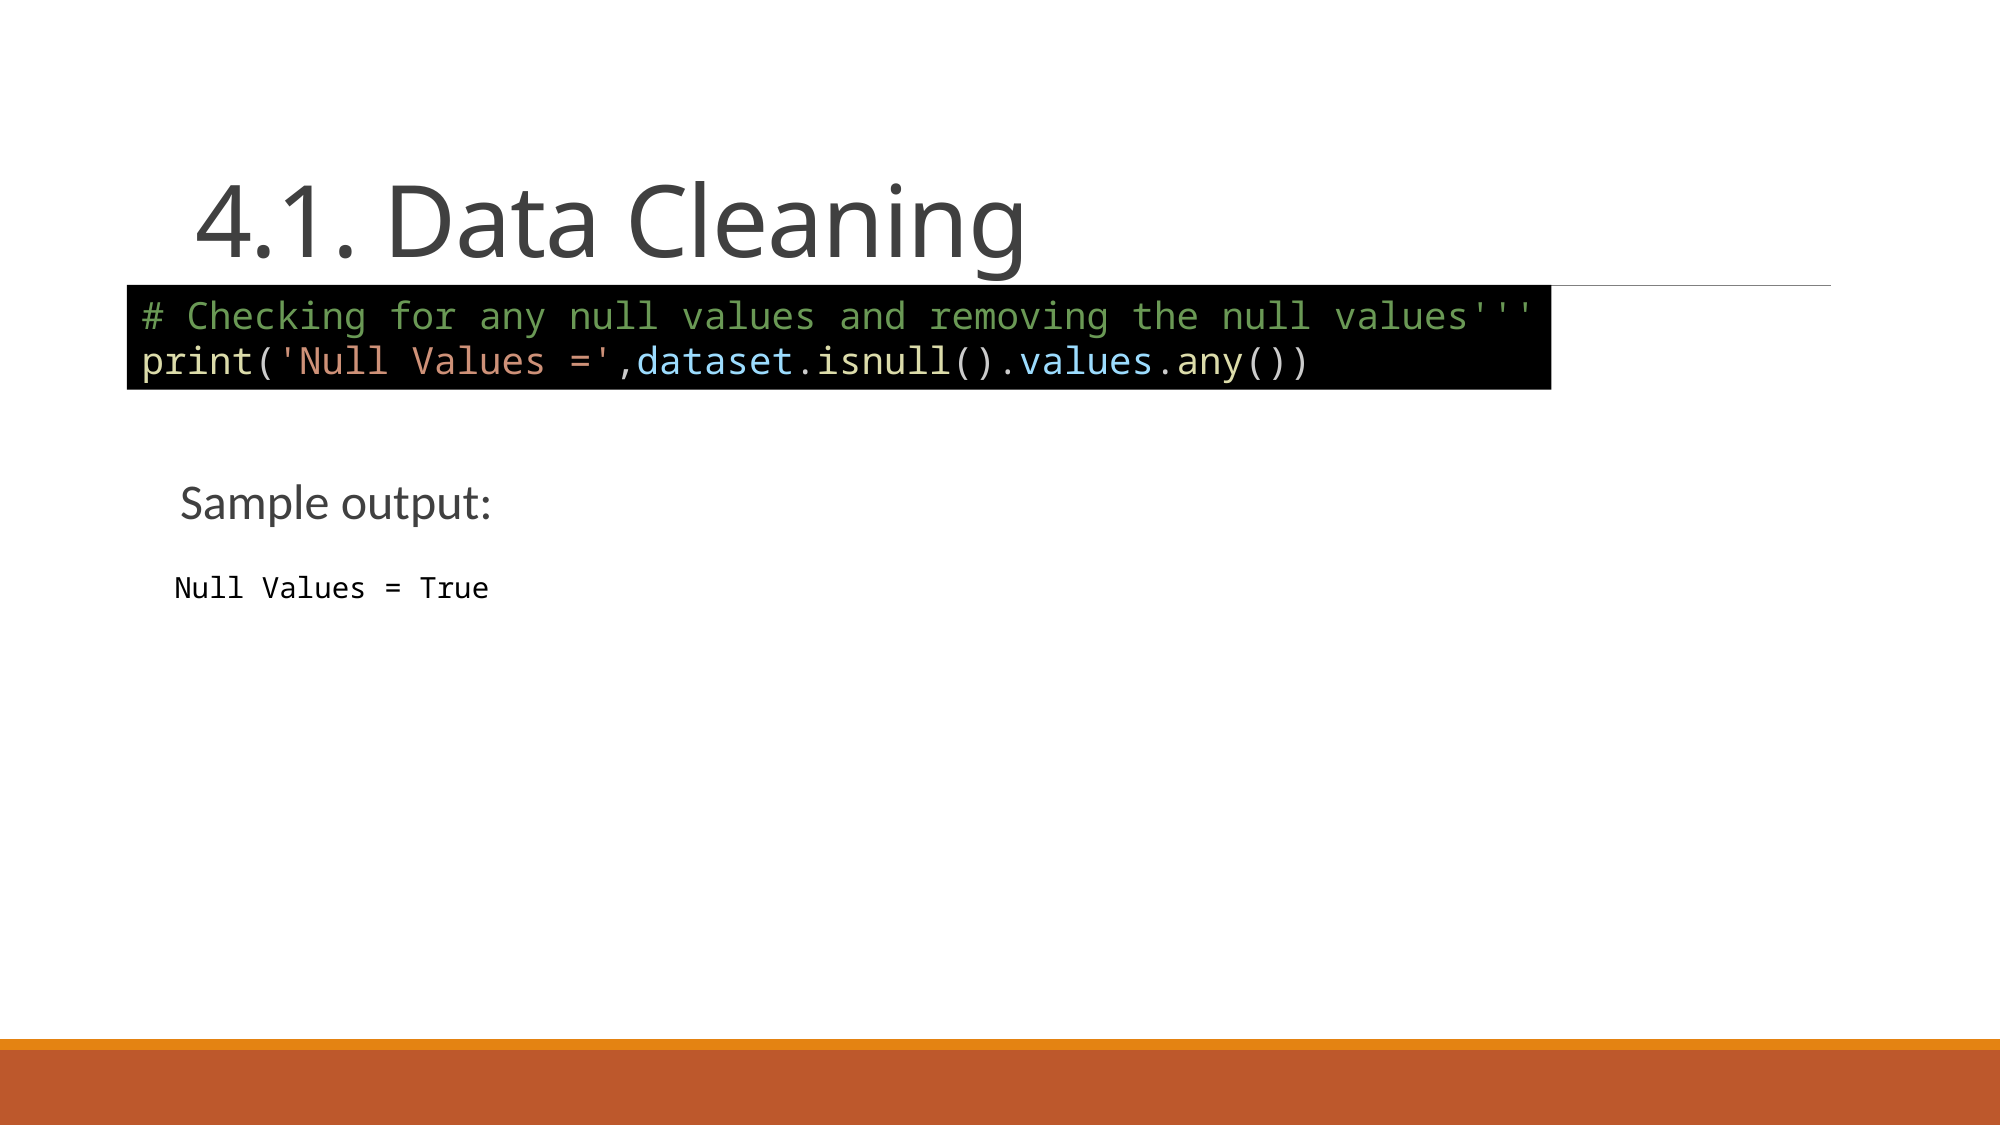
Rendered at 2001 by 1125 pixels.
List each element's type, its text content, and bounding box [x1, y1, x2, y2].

text_box # Checking for any null values and removing the null values''' print('Null Values =',dataset.isnull().values.any()) [126, 284, 1552, 390]
title 4.1. Data Cleaning [180, 47, 1830, 285]
text_box Null Values = True [159, 562, 505, 612]
list Sample output: [180, 302, 1830, 963]
